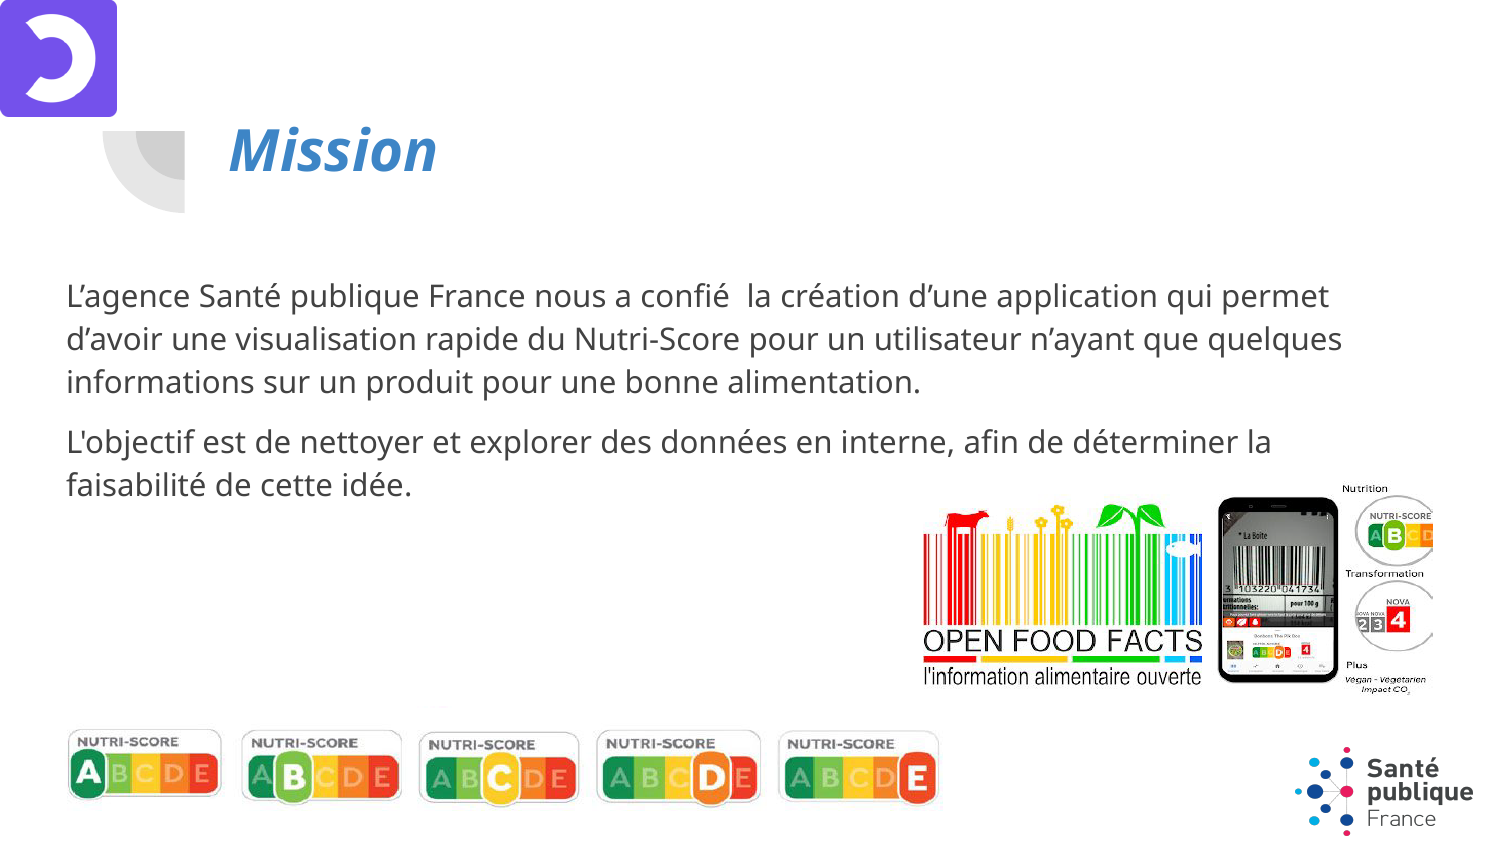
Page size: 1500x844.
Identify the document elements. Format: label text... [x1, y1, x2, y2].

picture [0, 0, 117, 117]
picture [50, 705, 965, 822]
picture [1295, 747, 1473, 836]
picture [906, 480, 1433, 698]
list L’agence Santé publique France nous a confié la création d’une application qui permet d’avoir une visualisation rapide du Nutri-Score pour un utilisateur n’ayant que quelques informations sur un produit pour une bonne alimentation. L'objectif est de nettoyer et explorer des données en interne, afin de déterminer la faisabilité de cette idée. [51, 201, 1449, 822]
title Mission [213, 98, 1368, 201]
